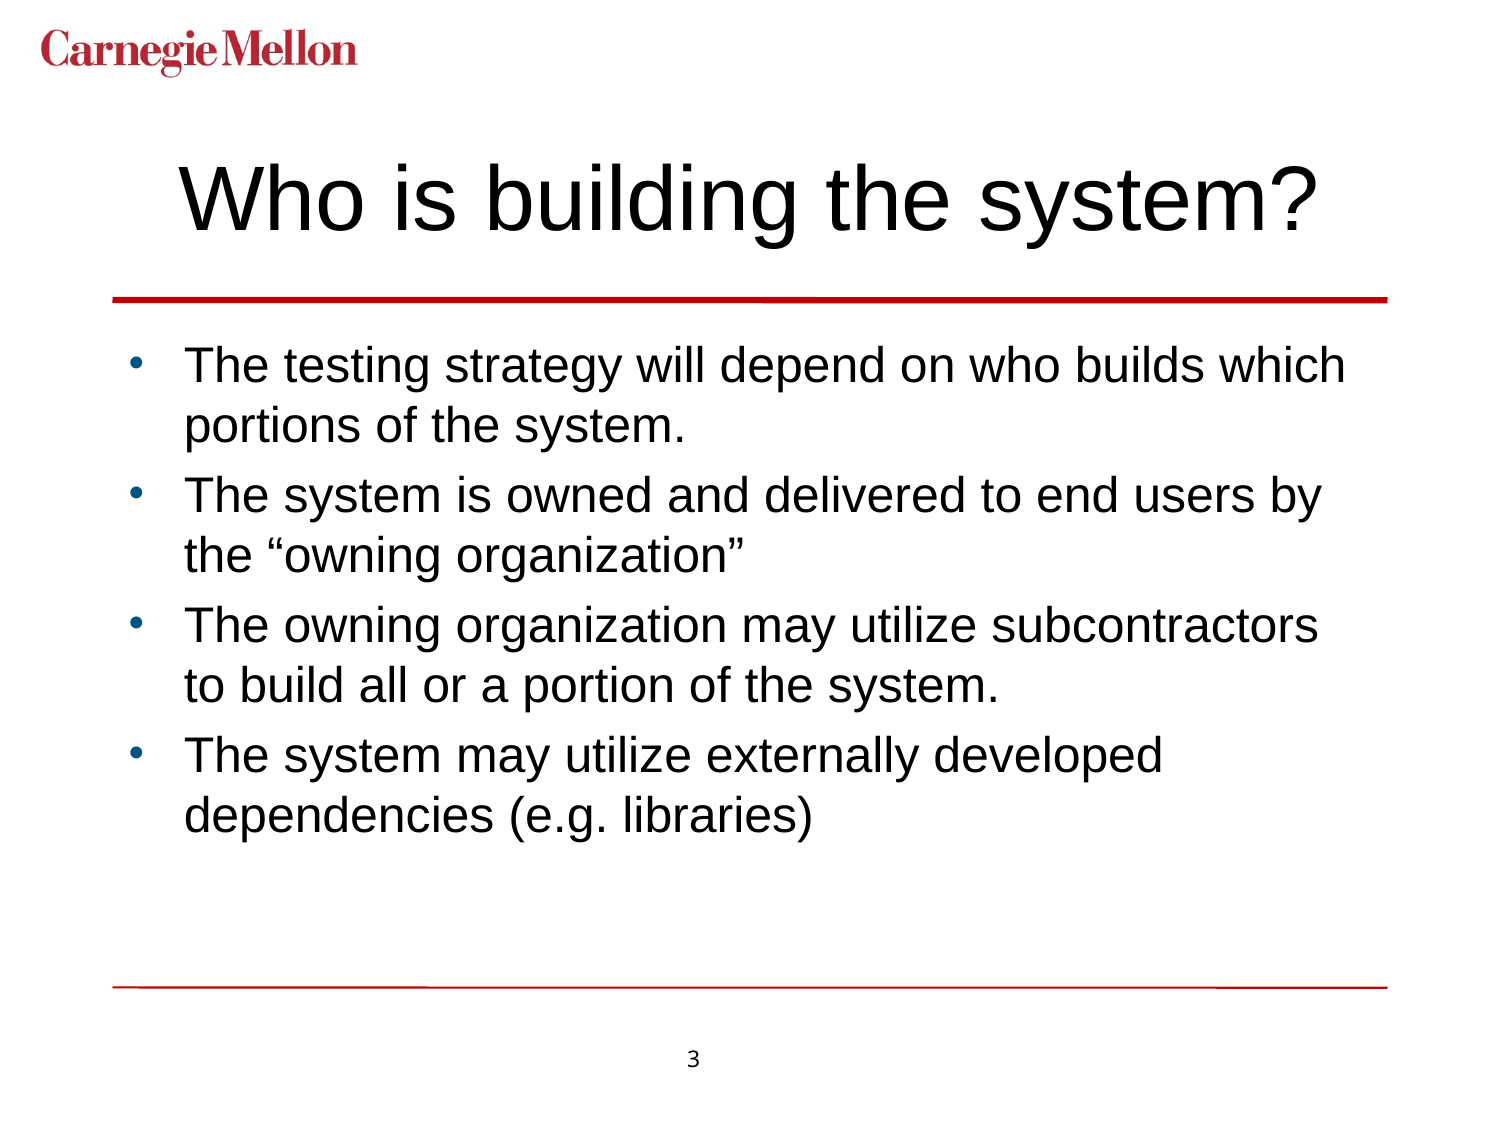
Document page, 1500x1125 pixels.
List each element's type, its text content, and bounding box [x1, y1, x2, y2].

title Who is building the system? [112, 99, 1388, 288]
picture [37, 24, 361, 79]
list The testing strategy will depend on who builds which portions of the system. The system is owned and delivered to end users by the “owning organization” The owning organization may utilize subcontractors to build all or a portion of the system. The system may utilize externally developed dependencies (e.g. libraries) [112, 324, 1388, 988]
